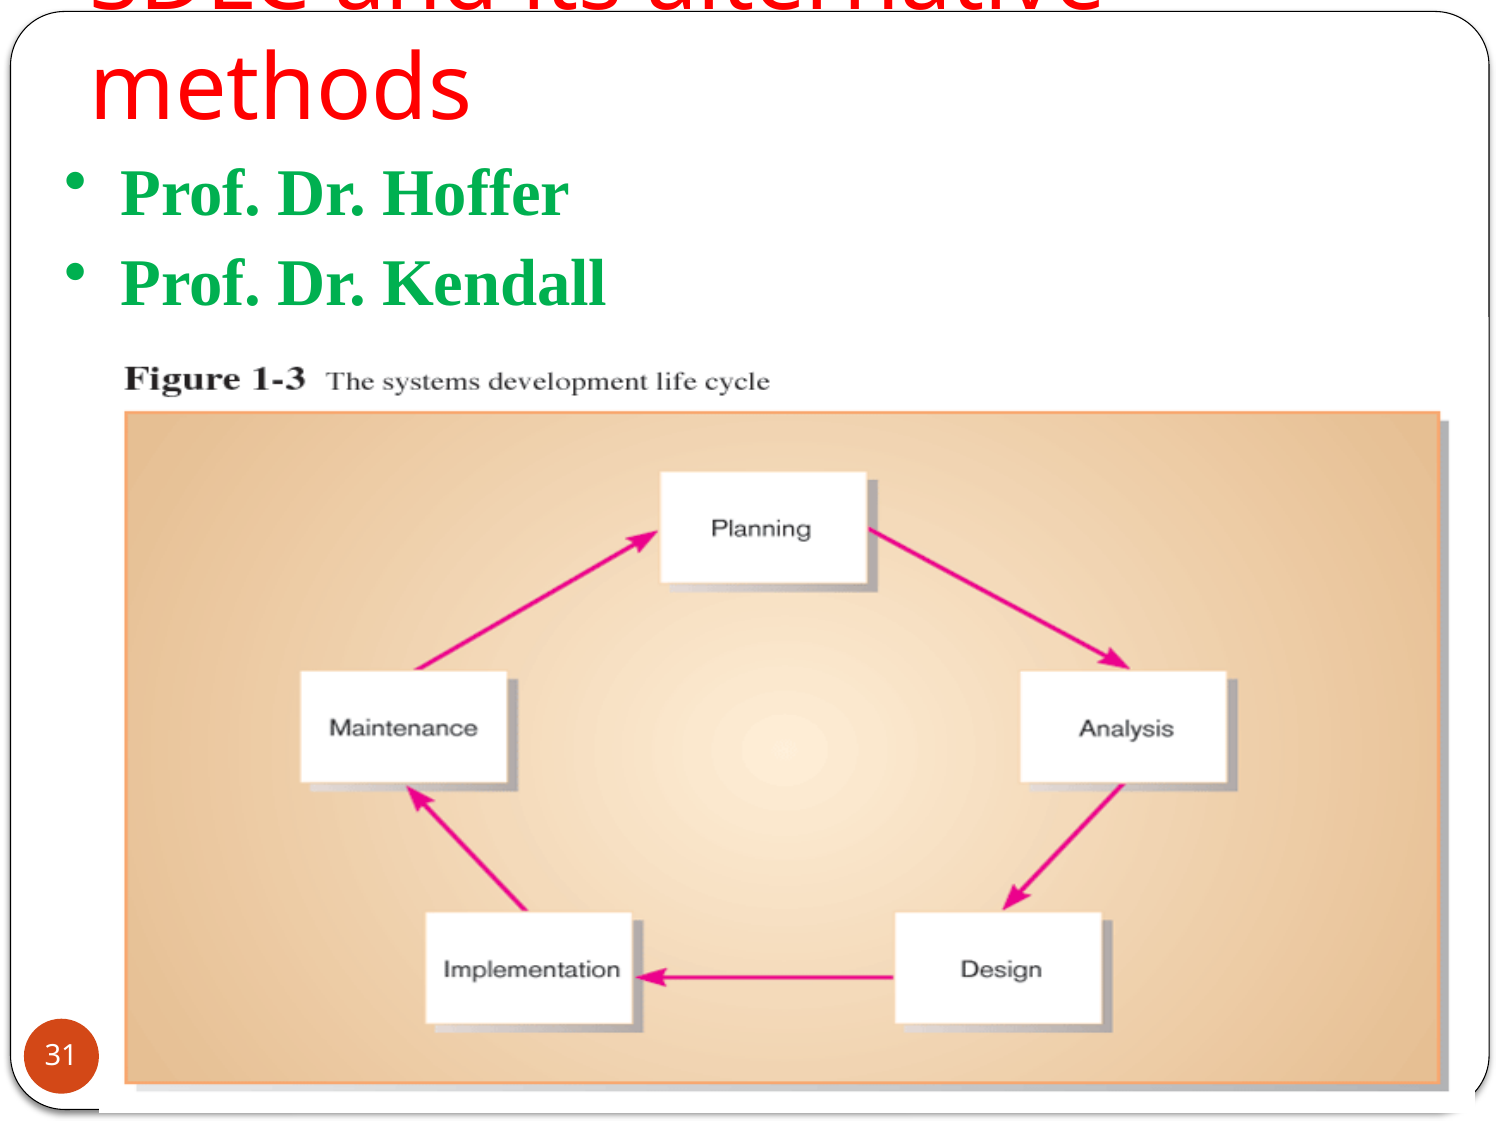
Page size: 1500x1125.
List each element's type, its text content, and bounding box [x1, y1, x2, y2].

picture [99, 337, 1476, 1113]
text_box Prof. Dr. Hoffer Prof. Dr. Kendall [62, 137, 1383, 320]
title SDLC and its alternative methods [87, 0, 1388, 139]
slide_number 31 [23, 1018, 93, 1094]
